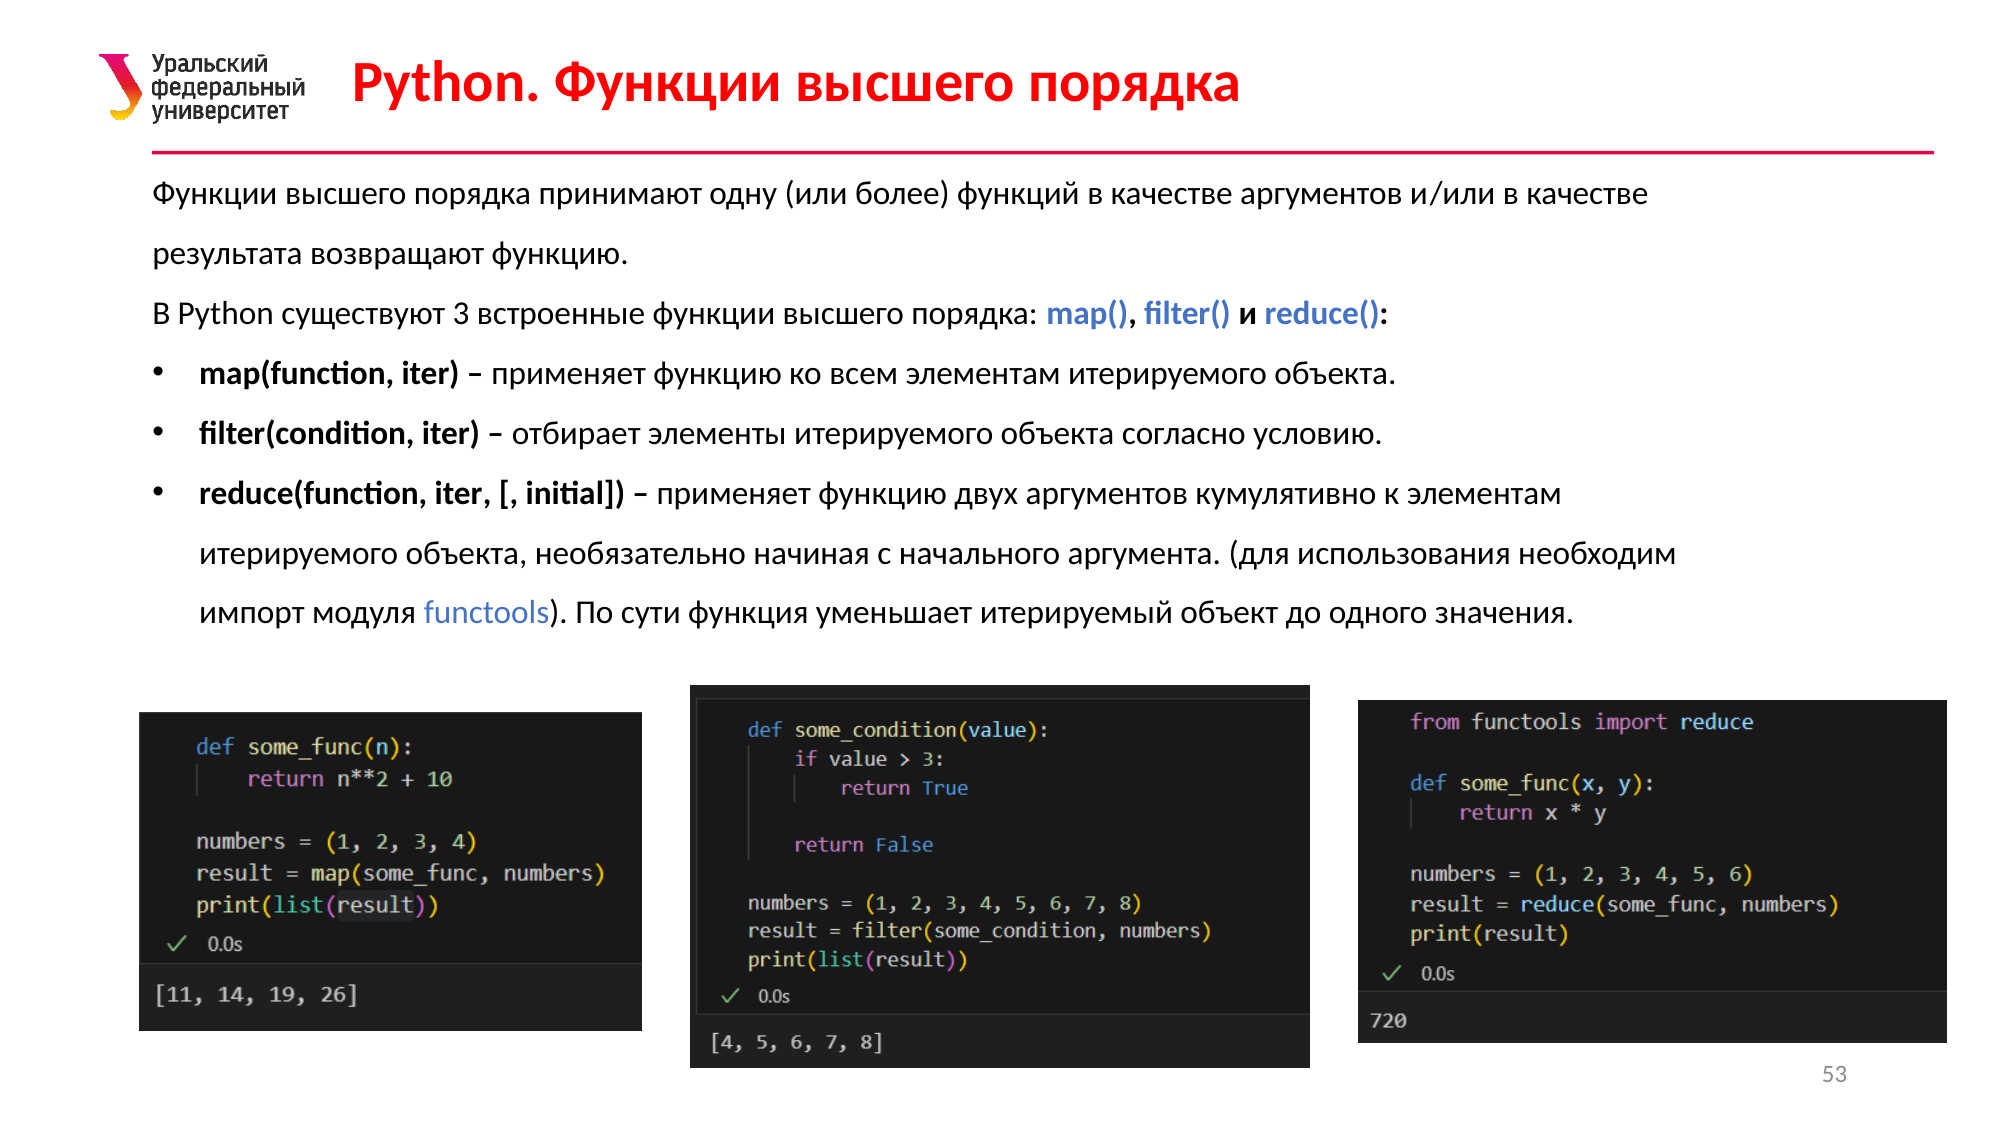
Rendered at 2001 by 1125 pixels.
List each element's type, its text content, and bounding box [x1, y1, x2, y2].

slide_number 53 [1412, 1043, 1863, 1103]
text_box [1732, 150, 1935, 155]
picture [690, 685, 1310, 1068]
picture [1358, 700, 1947, 1043]
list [98, 52, 320, 124]
picture [139, 712, 642, 1032]
text_box Функции высшего порядка принимают одну (или более) функций в качестве аргументов и/или в качестве результата возвращают функцию. В Python существуют 3 встроенные функции высшего порядка: map(), filter() и reduce(): map(function, iter) – применяет функцию ко всем элементам итерируемого объекта. filter(condition, iter) – отбирает элементы итерируемого объекта согласно условию. reduce(function, iter, [, initial]) – применяет функцию двух аргументов кумулятивно к элементам итерируемого объекта, необязательно начиная с начального аргумента. (для использования необходим импорт модуля functools). По сути функция уменьшает итерируемый объект до одного значения. [137, 144, 1732, 638]
text_box Python. Функции высшего порядка [337, 36, 1945, 121]
